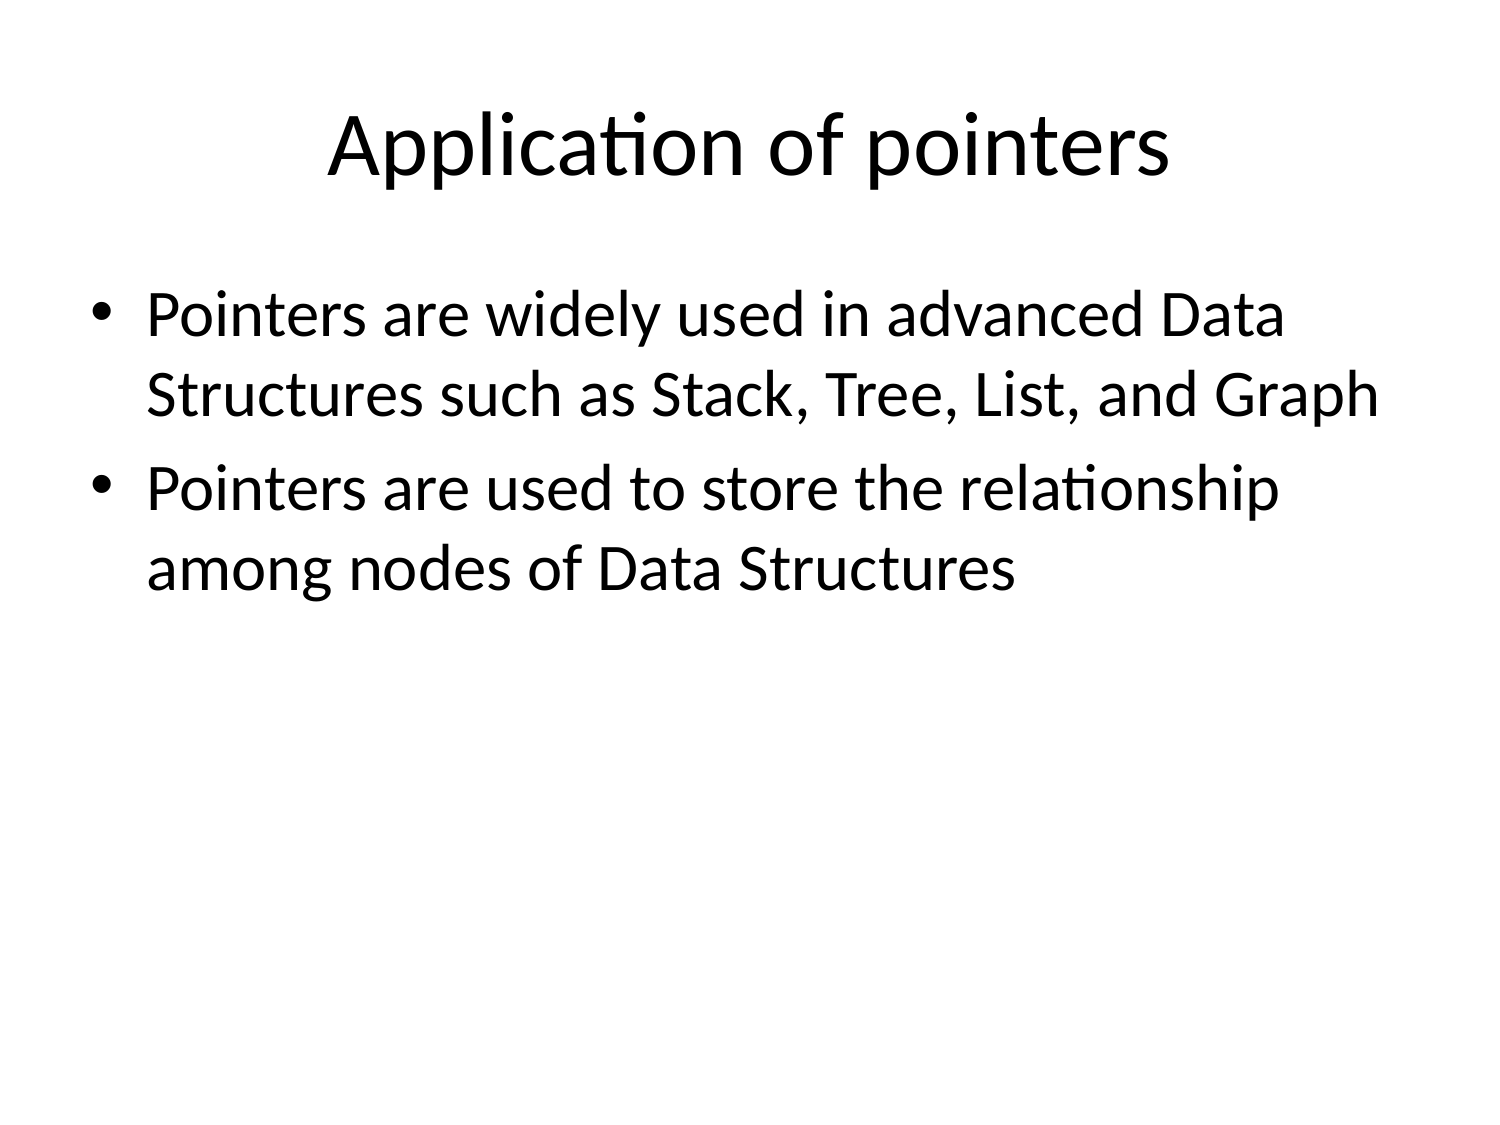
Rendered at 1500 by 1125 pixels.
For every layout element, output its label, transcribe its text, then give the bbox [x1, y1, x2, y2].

list Pointers are widely used in advanced Data Structures such as Stack, Tree, List, and Graph Pointers are used to store the relationship among nodes of Data Structures [75, 262, 1425, 1005]
title Application of pointers [75, 45, 1425, 233]
